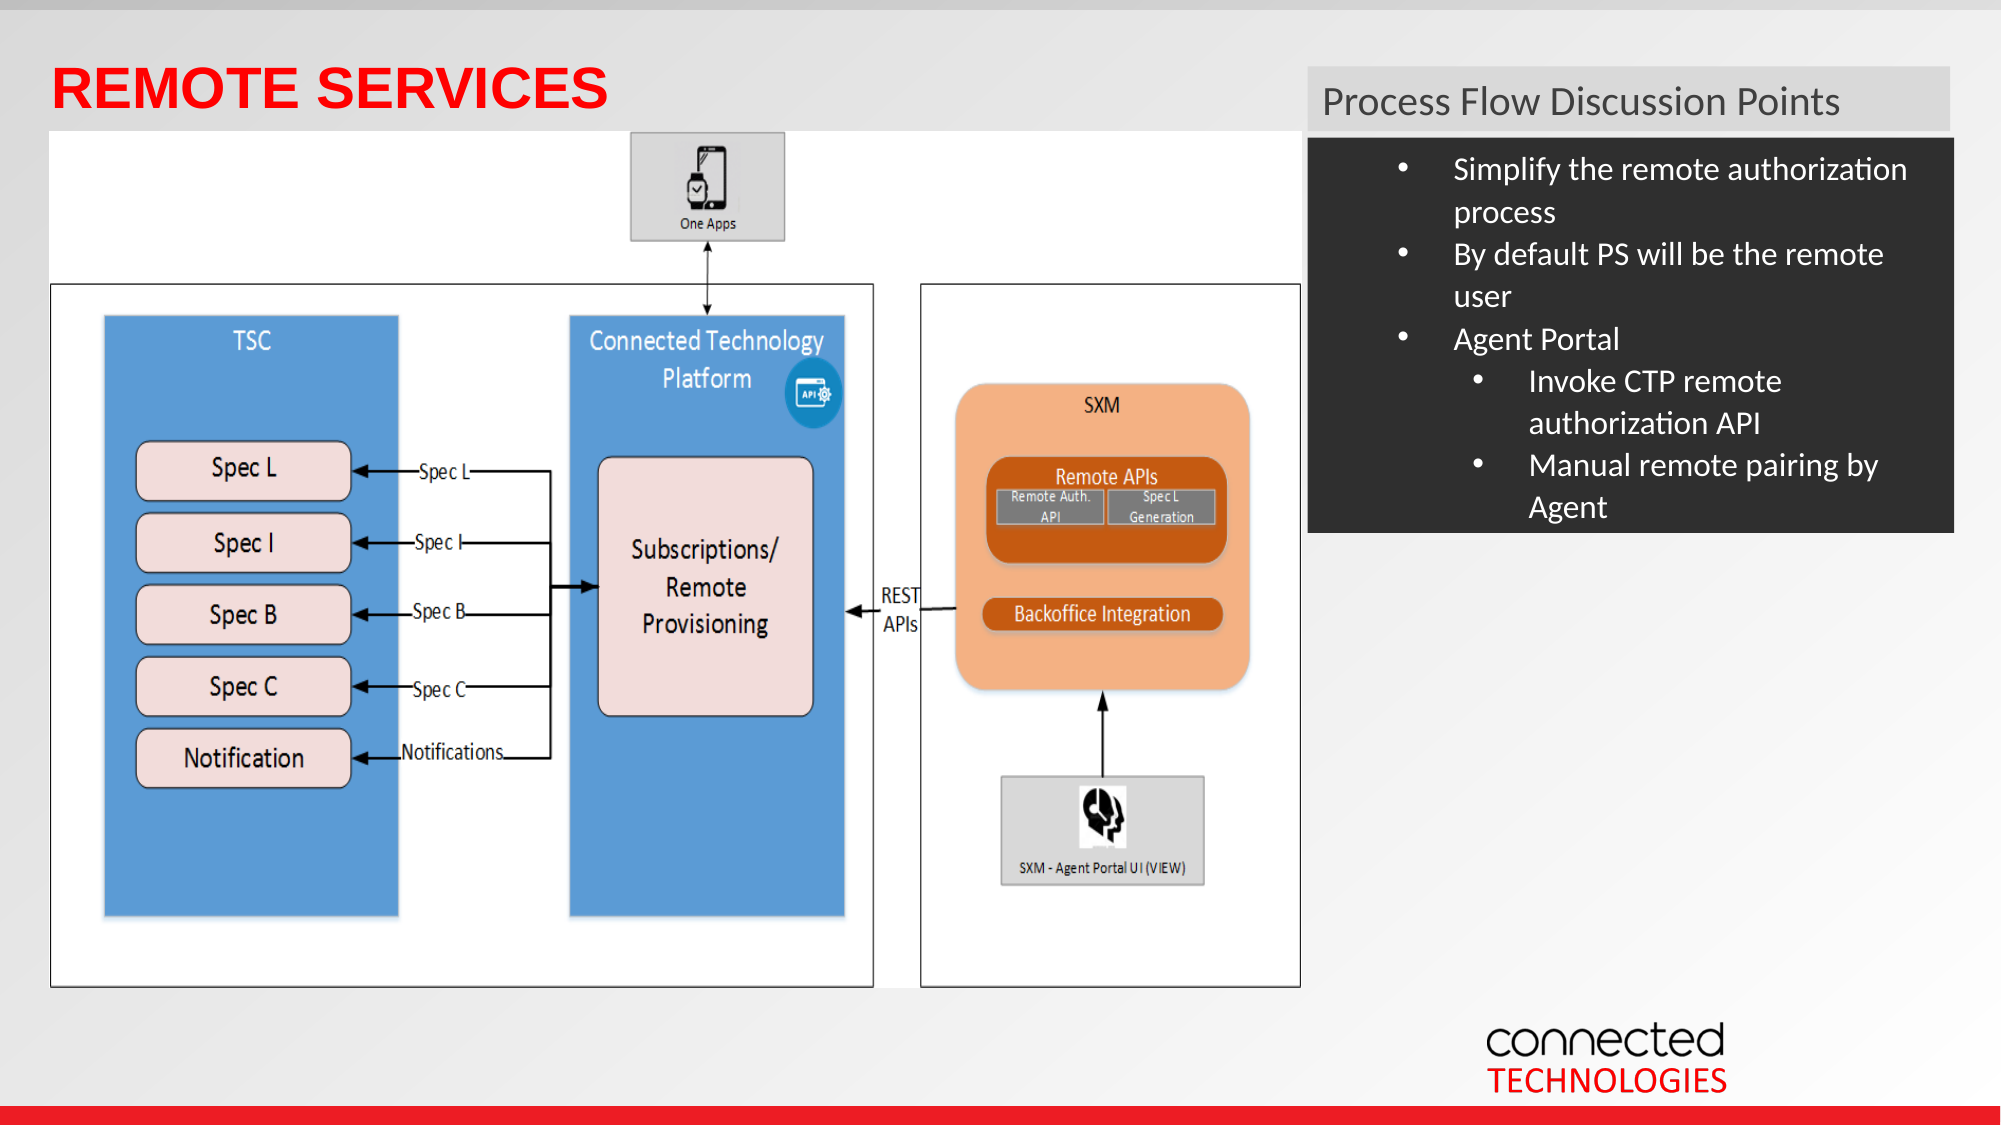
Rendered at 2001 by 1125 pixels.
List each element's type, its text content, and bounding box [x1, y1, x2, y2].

text_box Process Flow Discussion Points [1307, 66, 1951, 132]
text_box Remote services [28, 14, 1157, 156]
picture [49, 131, 1302, 989]
text_box [0, 0, 1787, 202]
text_box Simplify the remote authorization process By default PS will be the remote user Agent Portal Invoke CTP remote authorization API Manual remote pairing by Agent [1307, 137, 1955, 533]
picture [1464, 1016, 1751, 1125]
